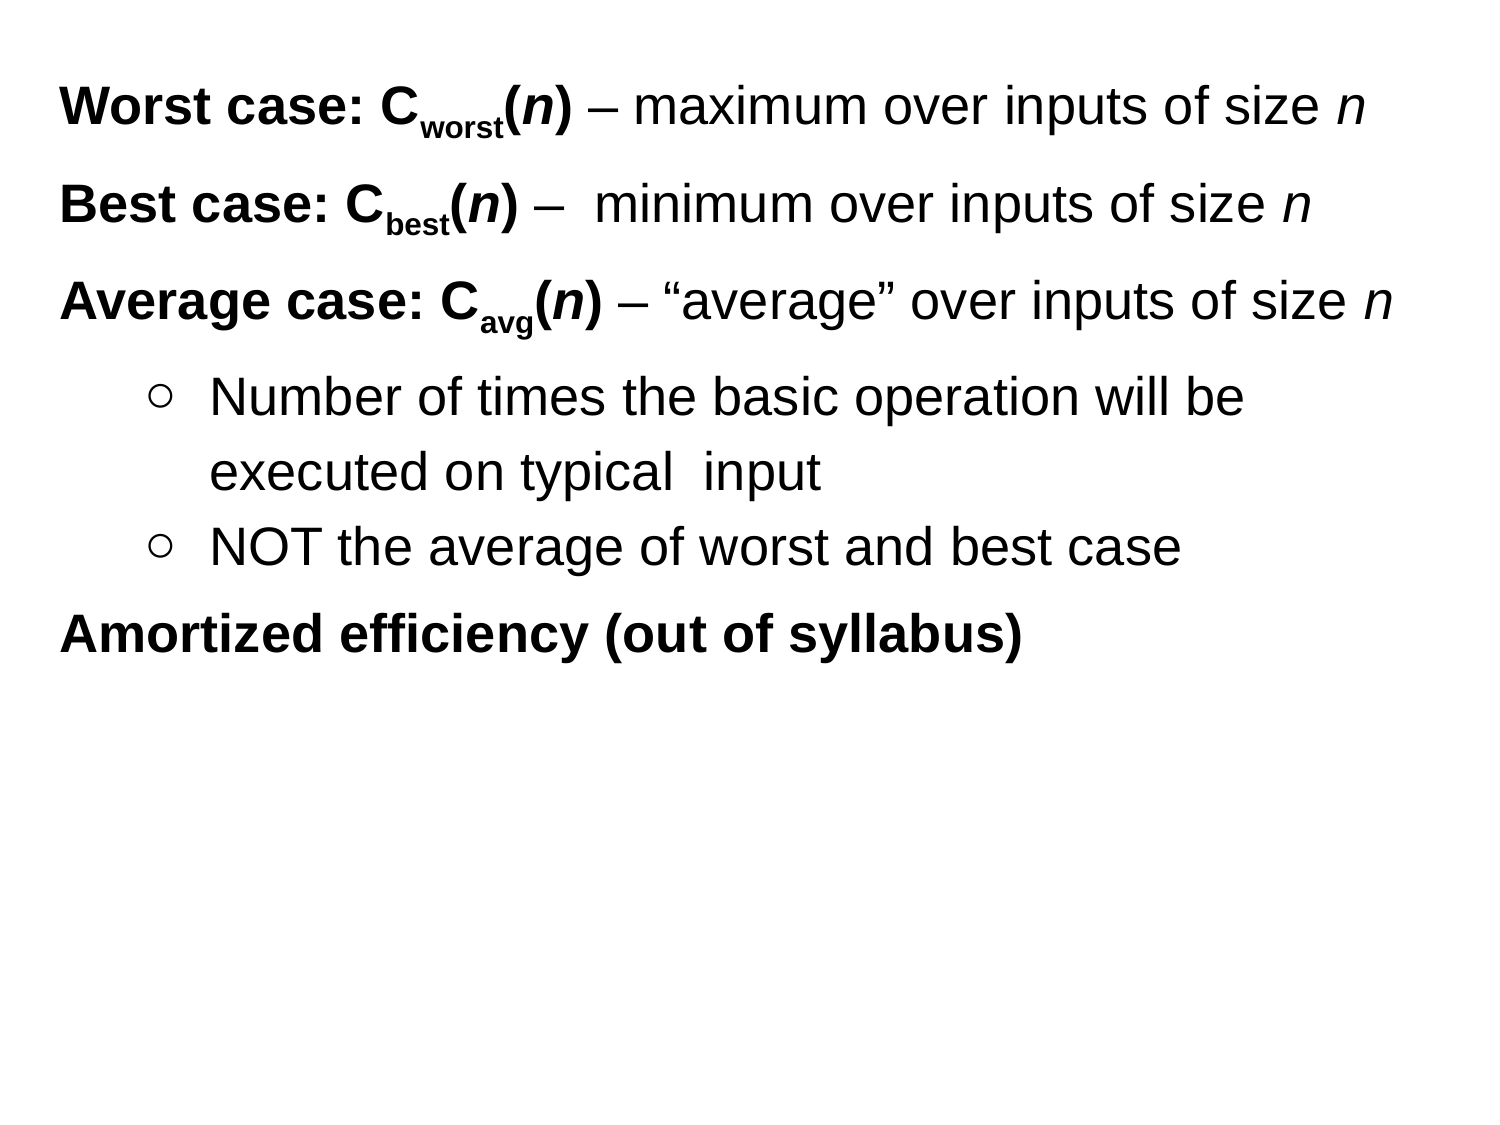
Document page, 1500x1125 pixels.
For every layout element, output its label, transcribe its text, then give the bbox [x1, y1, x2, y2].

text_box Worst case: Cworst(n) – maximum over inputs of size n Best case: Cbest(n) – minimum over inputs of size n Average case: Cavg(n) – “average” over inputs of size n Number of times the basic operation will be executed on typical input NOT the average of worst and best case Amortized efficiency (out of syllabus) [44, 44, 1455, 1018]
